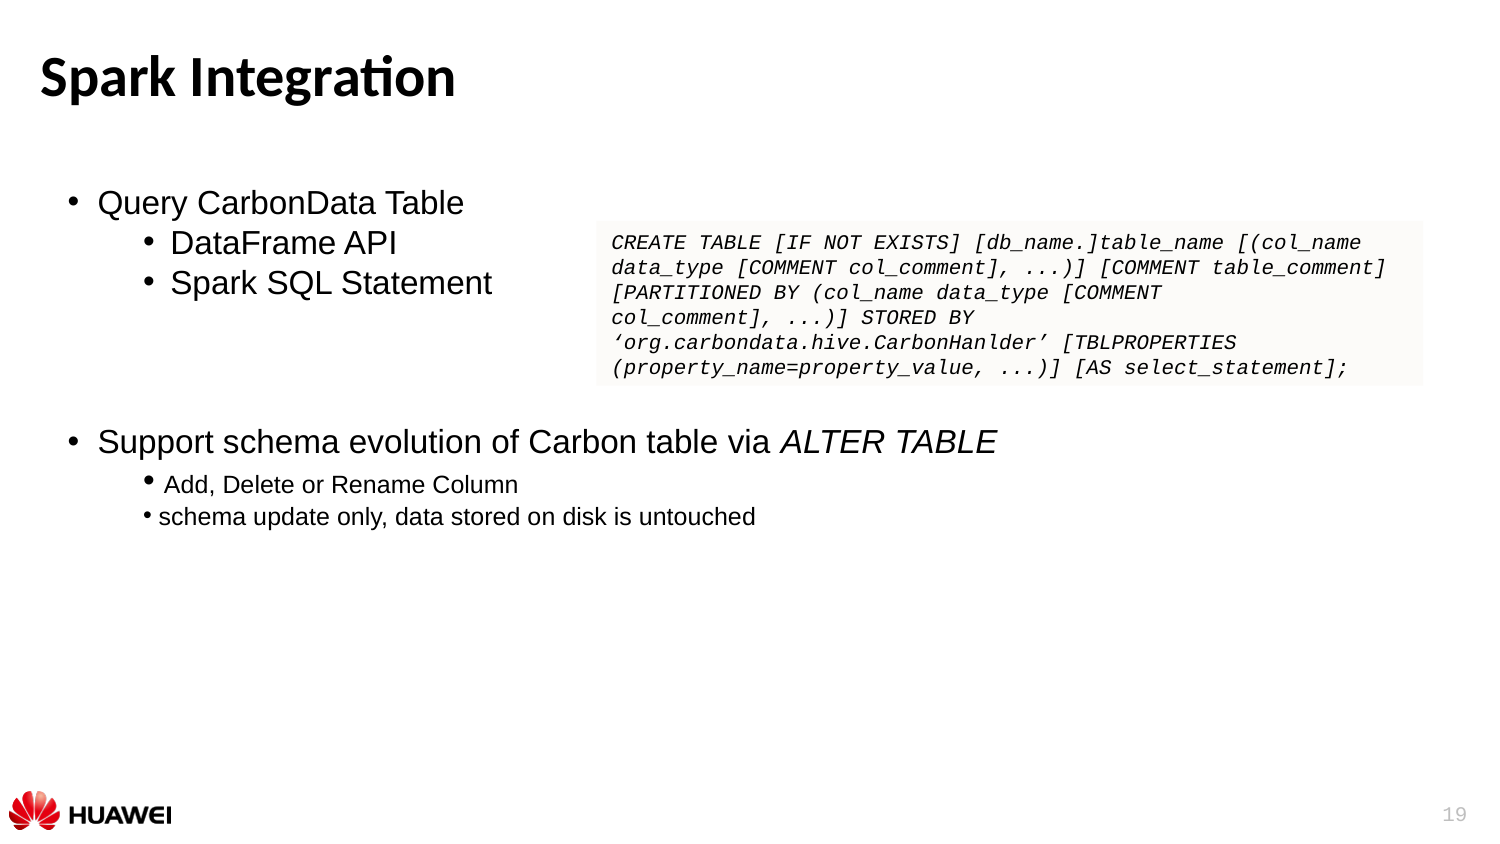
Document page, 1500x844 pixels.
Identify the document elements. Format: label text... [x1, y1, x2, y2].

text_box CREATE TABLE [IF NOT EXISTS] [db_name.]table_name [(col_name data_type [COMMENT col_comment], ...)] [COMMENT table_comment] [PARTITIONED BY (col_name data_type [COMMENT col_comment], ...)] STORED BY ‘org.carbondata.hive.CarbonHanlder’ [TBLPROPERTIES (property_name=property_value, ...)] [AS select_statement]; [596, 220, 1424, 386]
text_box Query CarbonData Table DataFrame API Spark SQL Statement Support schema evolution of Carbon table via ALTER TABLE Add, Delete or Rename Column schema update only, data stored on disk is untouched [53, 173, 1081, 568]
title Spark Integration [29, 32, 1470, 159]
picture [9, 791, 171, 830]
